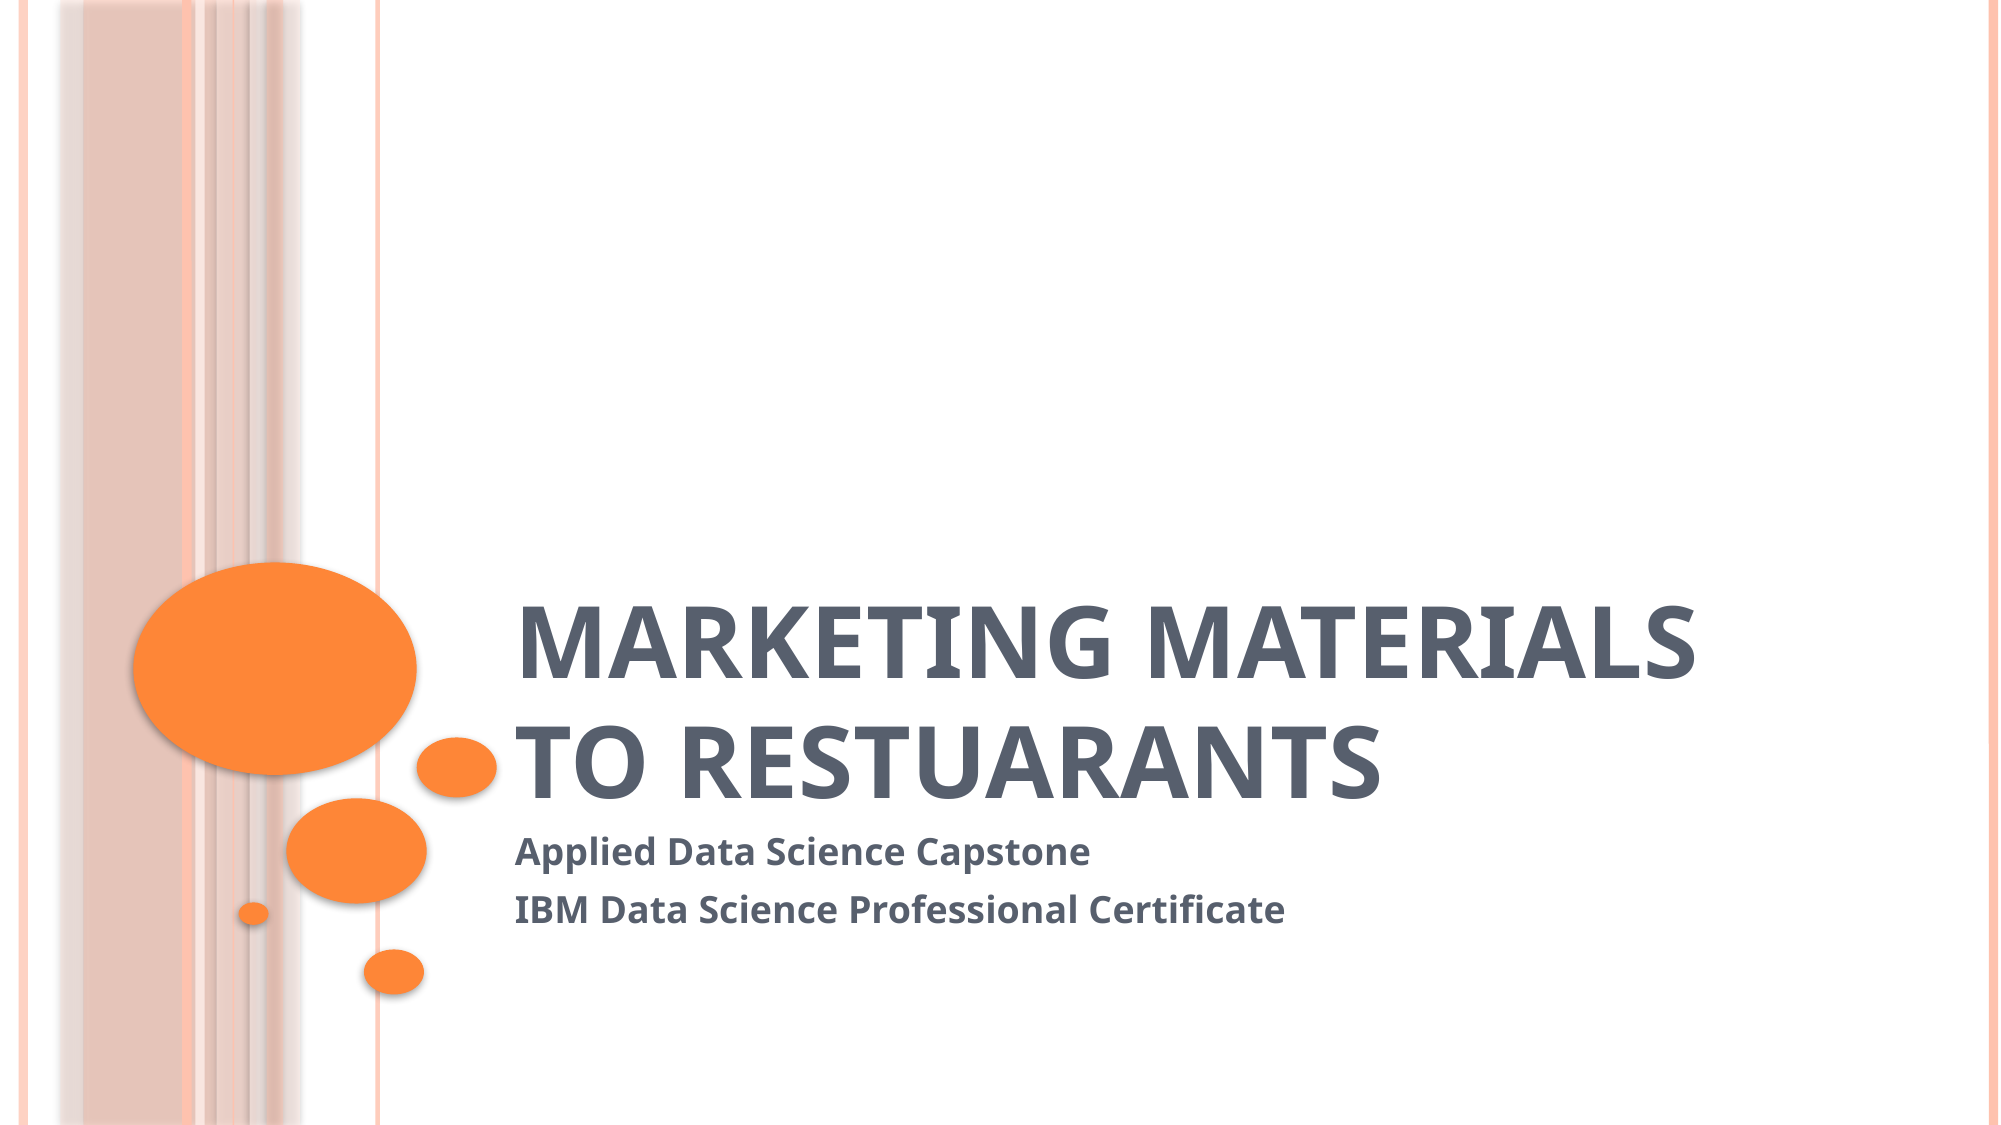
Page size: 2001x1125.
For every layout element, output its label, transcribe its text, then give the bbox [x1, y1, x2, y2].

title Marketing materials to restuarants [500, 514, 1850, 820]
subtitle Applied Data Science Capstone IBM Data Science Professional Certificate [500, 820, 1850, 1046]
